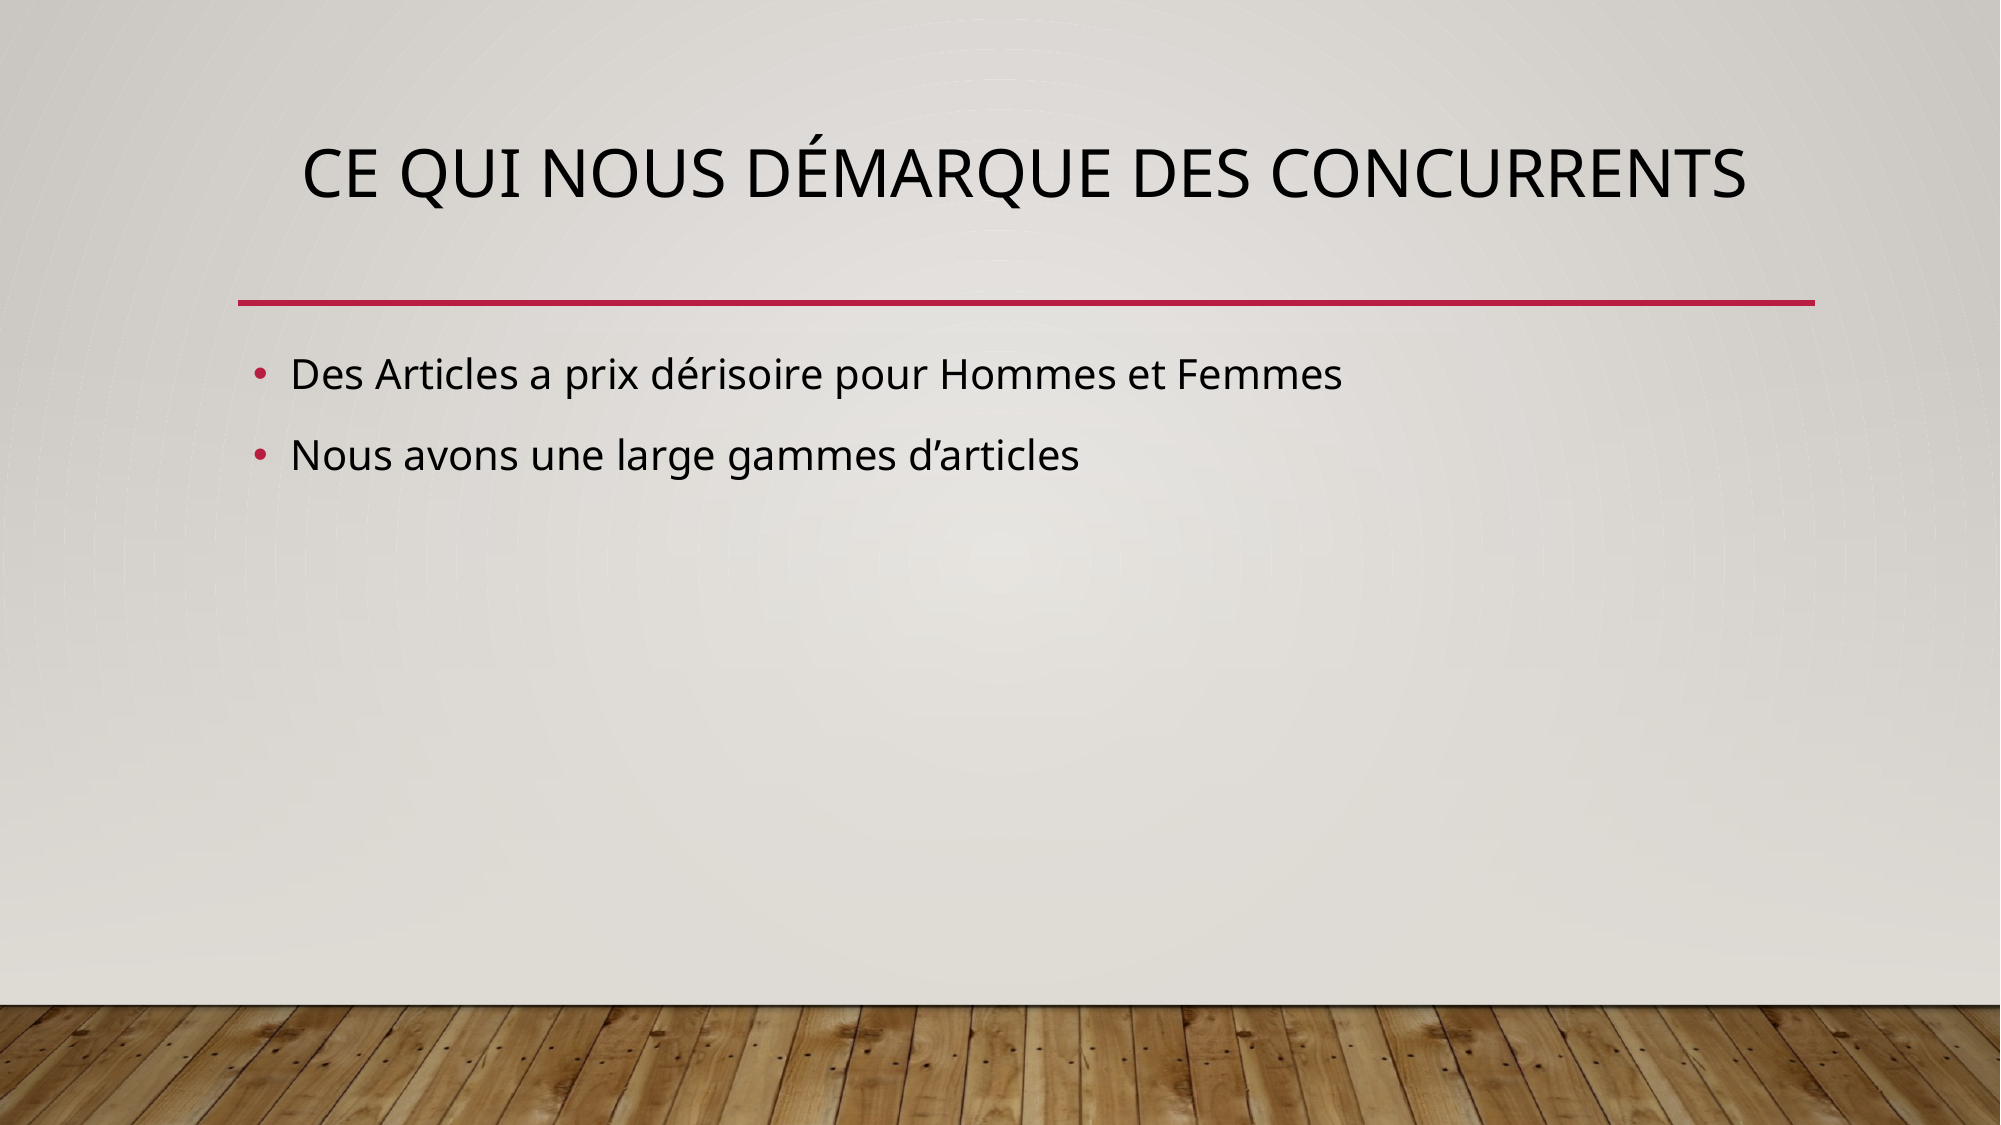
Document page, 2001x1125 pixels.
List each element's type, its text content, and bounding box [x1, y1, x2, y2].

title Ce qui nous démarque des concurrents [238, 131, 1814, 305]
list Des Articles a prix dérisoire pour Hommes et Femmes Nous avons une large gammes d’articles [238, 330, 1814, 897]
picture [0, 1005, 2000, 1125]
